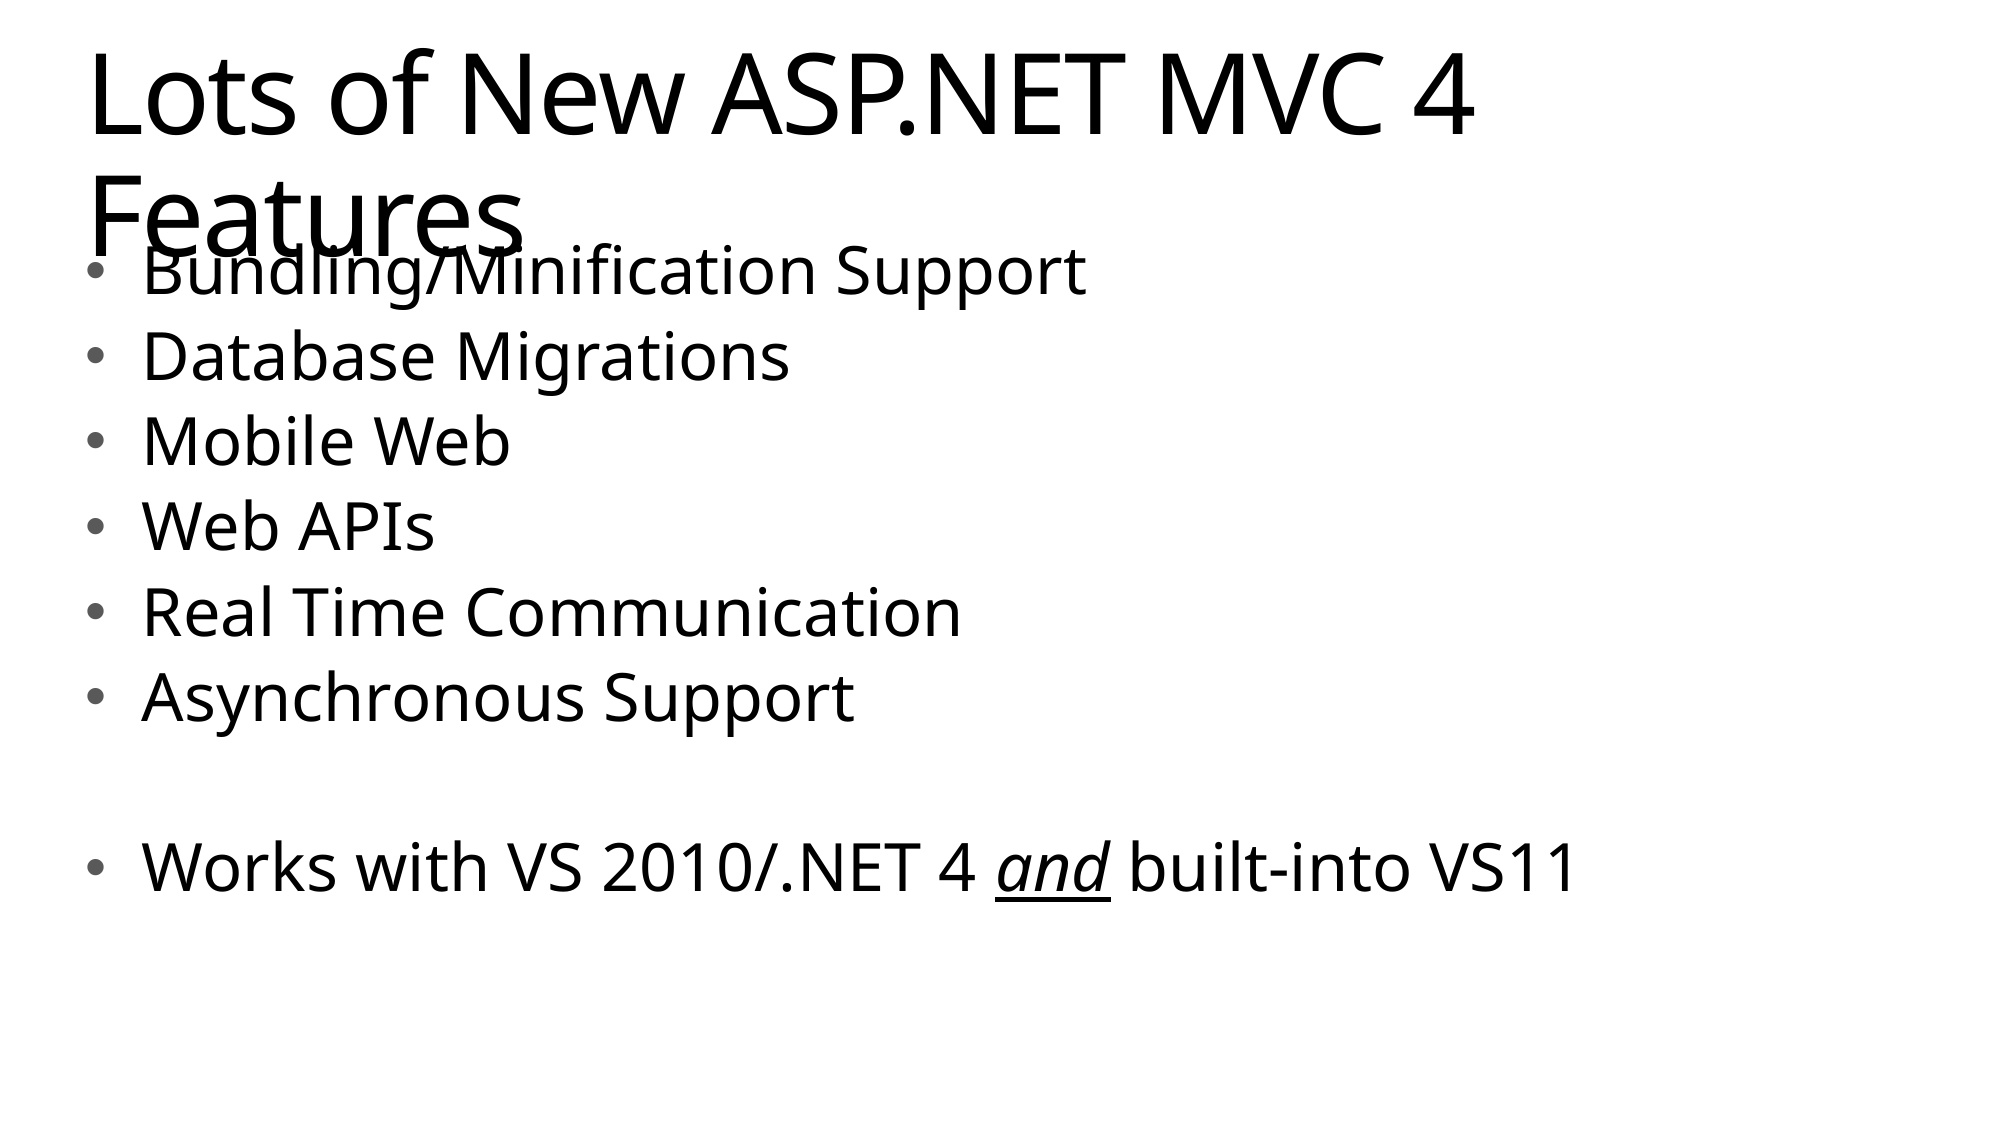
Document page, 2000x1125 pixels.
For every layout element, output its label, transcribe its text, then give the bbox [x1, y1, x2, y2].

list Bundling/Minification Support Database Migrations Mobile Web Web APIs Real Time Communication Asynchronous Support Works with VS 2010/.NET 4 and built-into VS11 [85, 237, 1914, 933]
title Lots of New ASP.NET MVC 4 Features [85, 37, 1914, 161]
